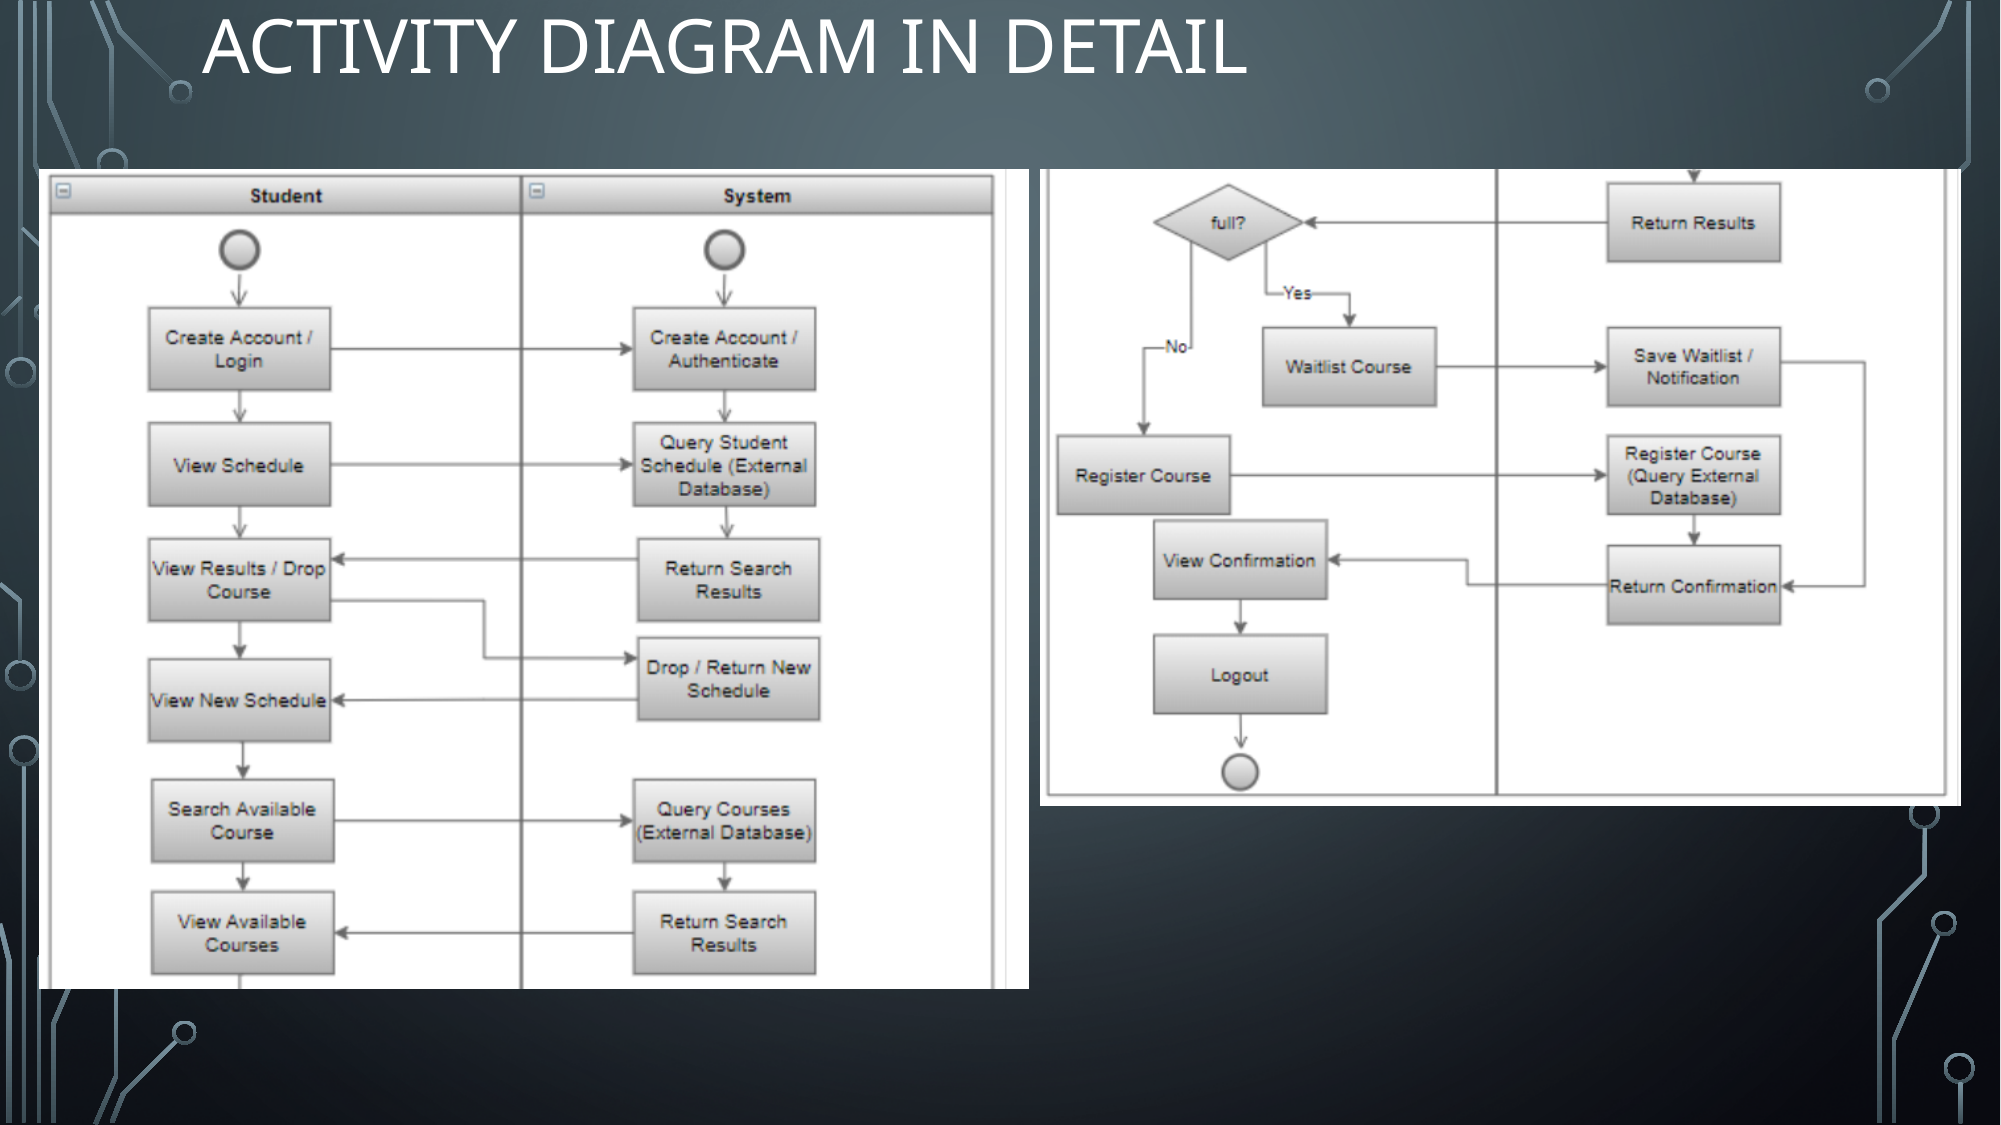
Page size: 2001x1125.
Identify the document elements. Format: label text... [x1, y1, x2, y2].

picture [39, 168, 1029, 989]
picture [1040, 168, 1961, 806]
title Activity Diagram in detail [187, 0, 1813, 98]
